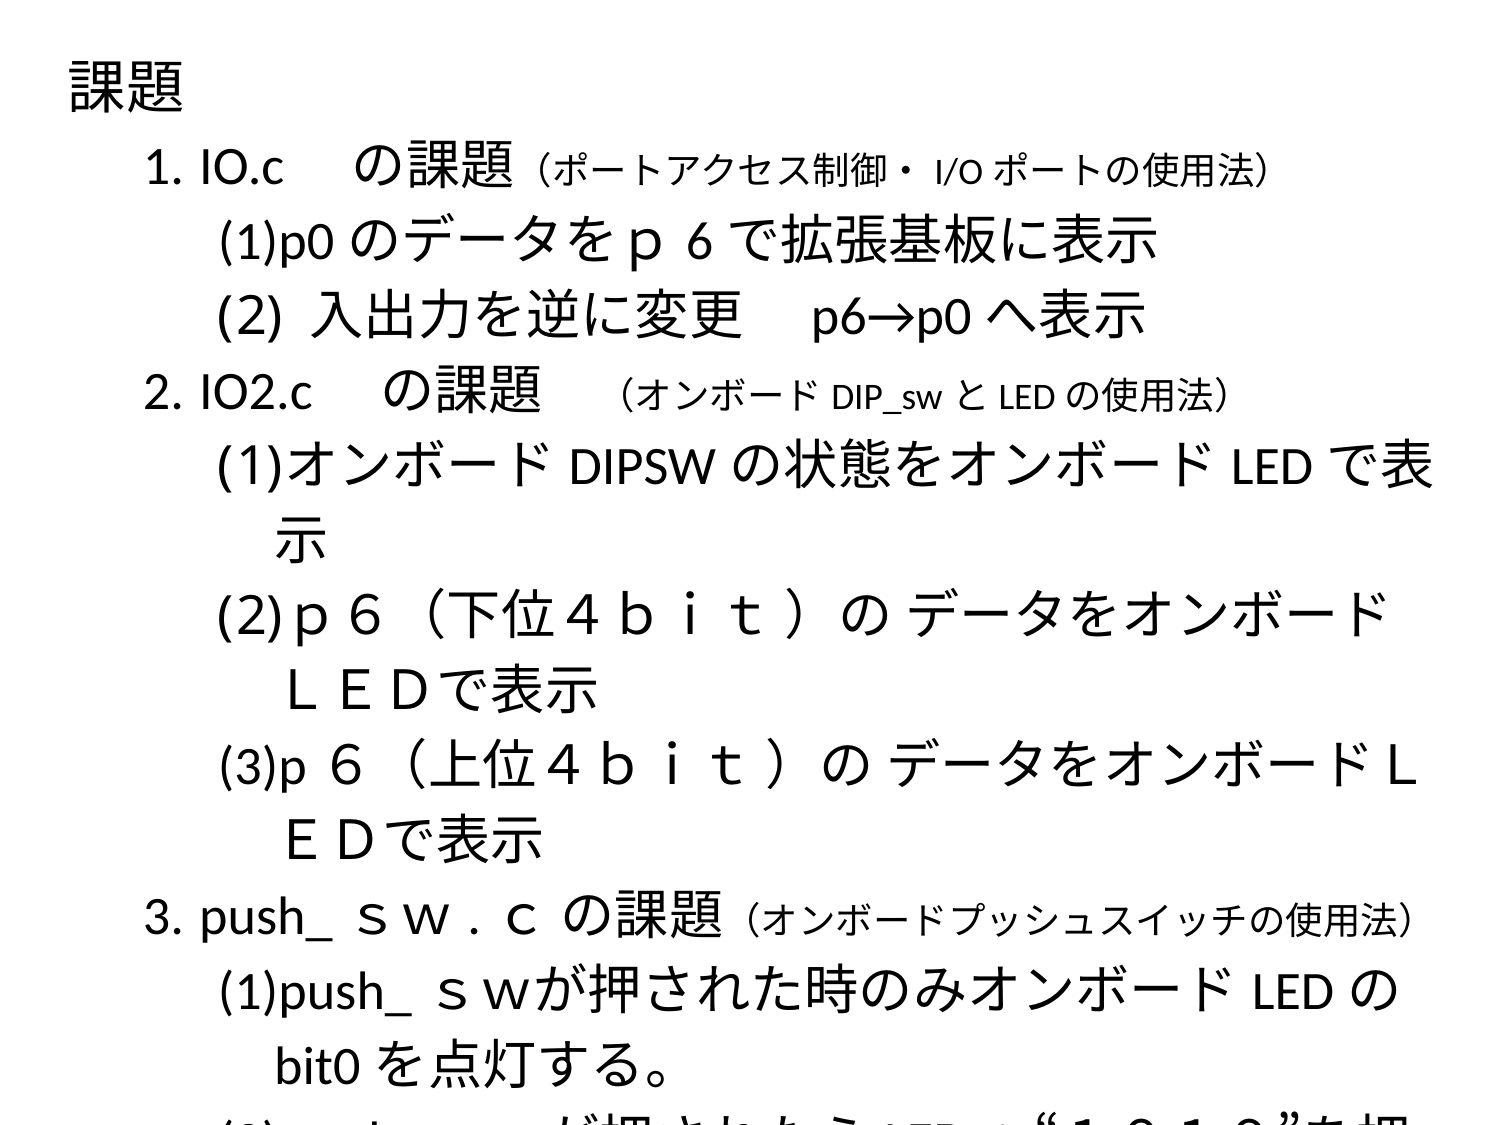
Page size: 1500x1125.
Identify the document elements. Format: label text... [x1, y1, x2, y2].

text_box 課題 IO.c の課題（ポートアクセス制御・I/Oポートの使用法） p0のデータをｐ6で拡張基板に表示 入出力を逆に変更 p6→p0へ表示 IO2.c の課題 （オンボードDIP_swとLEDの使用法） オンボードDIPSWの状態をオンボードLEDで表示 ｐ６（下位４ｂｉｔ ）の データをオンボードＬＥＤで表示 p６（上位４ｂｉｔ ）の データをオンボードＬＥＤで表示 push_ｓｗ.ｃ の課題（オンボードプッシュスイッチの使用法） push_ｓｗが押された時のみオンボードLEDのbit0を点灯する。 push_ｓｗが押されたらLEDへ“１０１０”を押されてなければ“０１０１”を表示する。 [53, 42, 1459, 1125]
